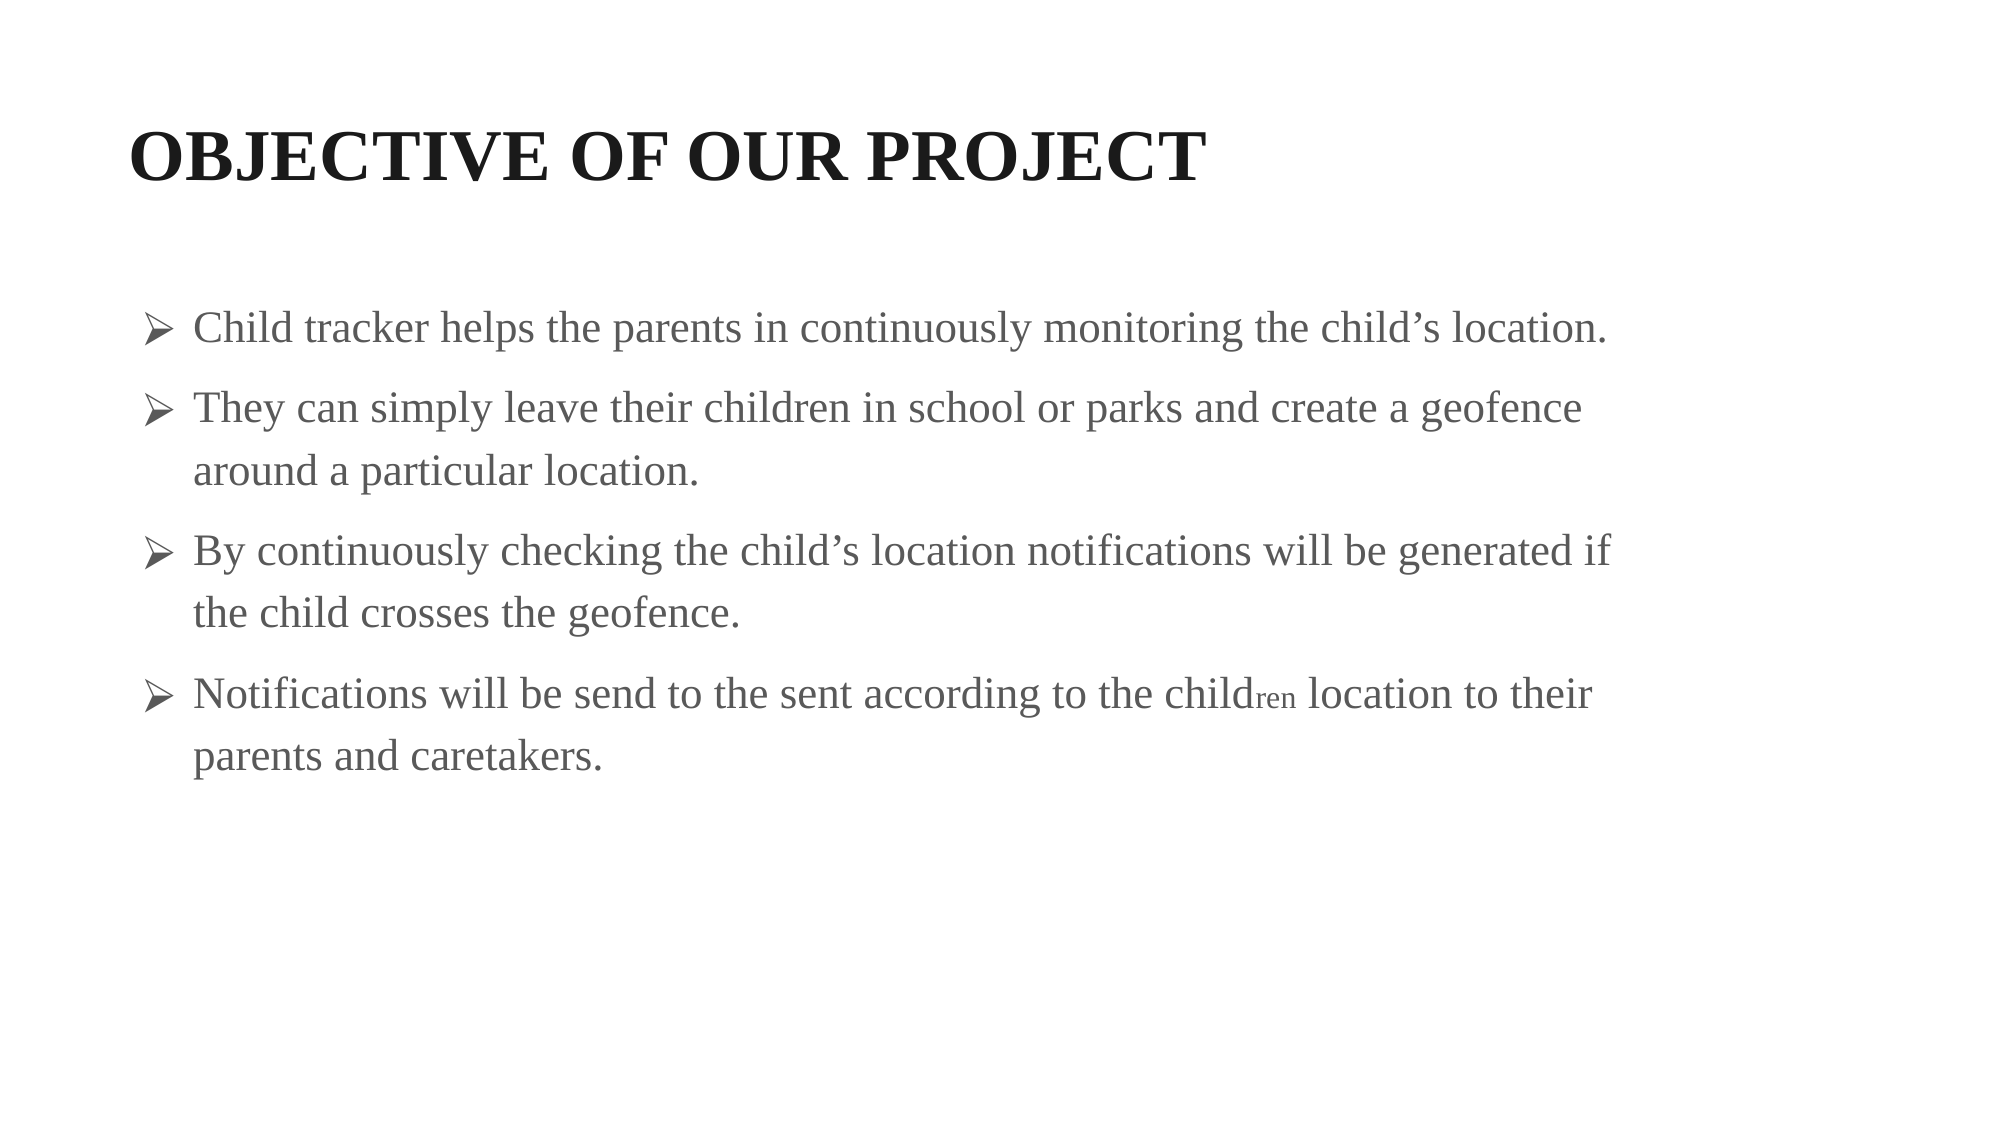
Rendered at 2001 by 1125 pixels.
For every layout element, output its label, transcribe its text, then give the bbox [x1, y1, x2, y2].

title OBJECTIVE OF OUR PROJECT [94, 99, 1506, 317]
list Child tracker helps the parents in continuously monitoring the child’s location. They can simply leave their children in school or parks and create a geofence around a particular location. By continuously checking the child’s location notifications will be generated if the child crosses the geofence. Notifications will be send to the sent according to the children location to their parents and caretakers. [127, 208, 1635, 846]
